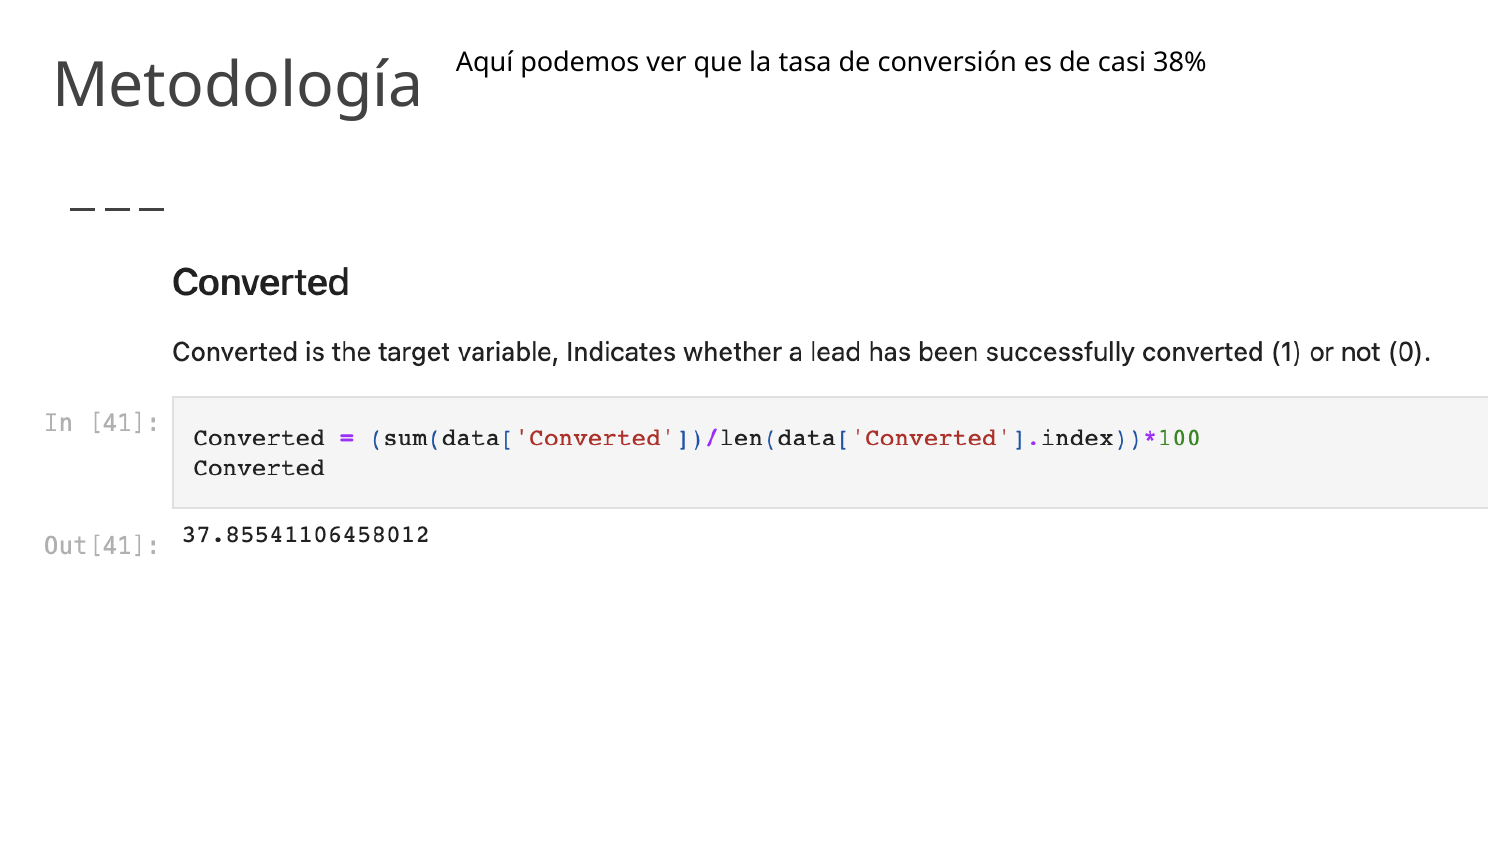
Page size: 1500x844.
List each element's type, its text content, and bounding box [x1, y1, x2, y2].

title Metodología [37, 13, 1435, 134]
text_box Aquí podemos ver que la tasa de conversión es de casi 38% [440, 29, 1373, 92]
picture [36, 246, 1488, 597]
